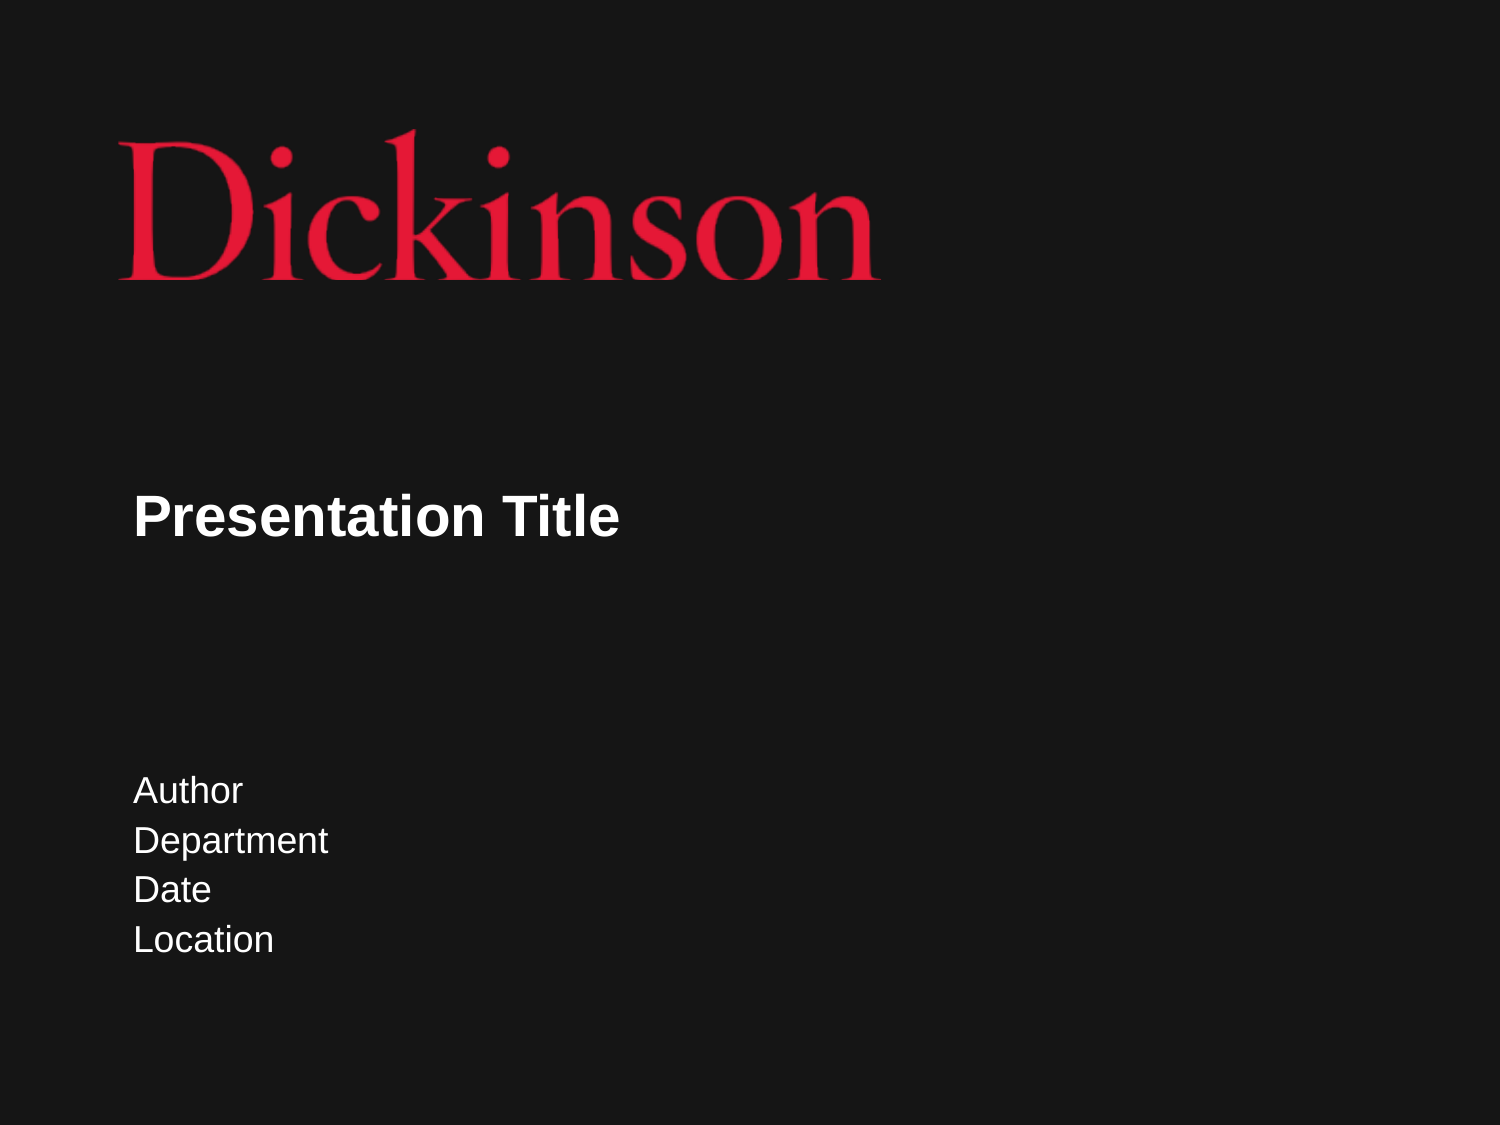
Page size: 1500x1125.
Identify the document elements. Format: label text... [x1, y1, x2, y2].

picture [118, 129, 882, 281]
text_box Presentation Title [118, 476, 1394, 701]
text_box Author Department Date Location [118, 762, 1394, 1039]
